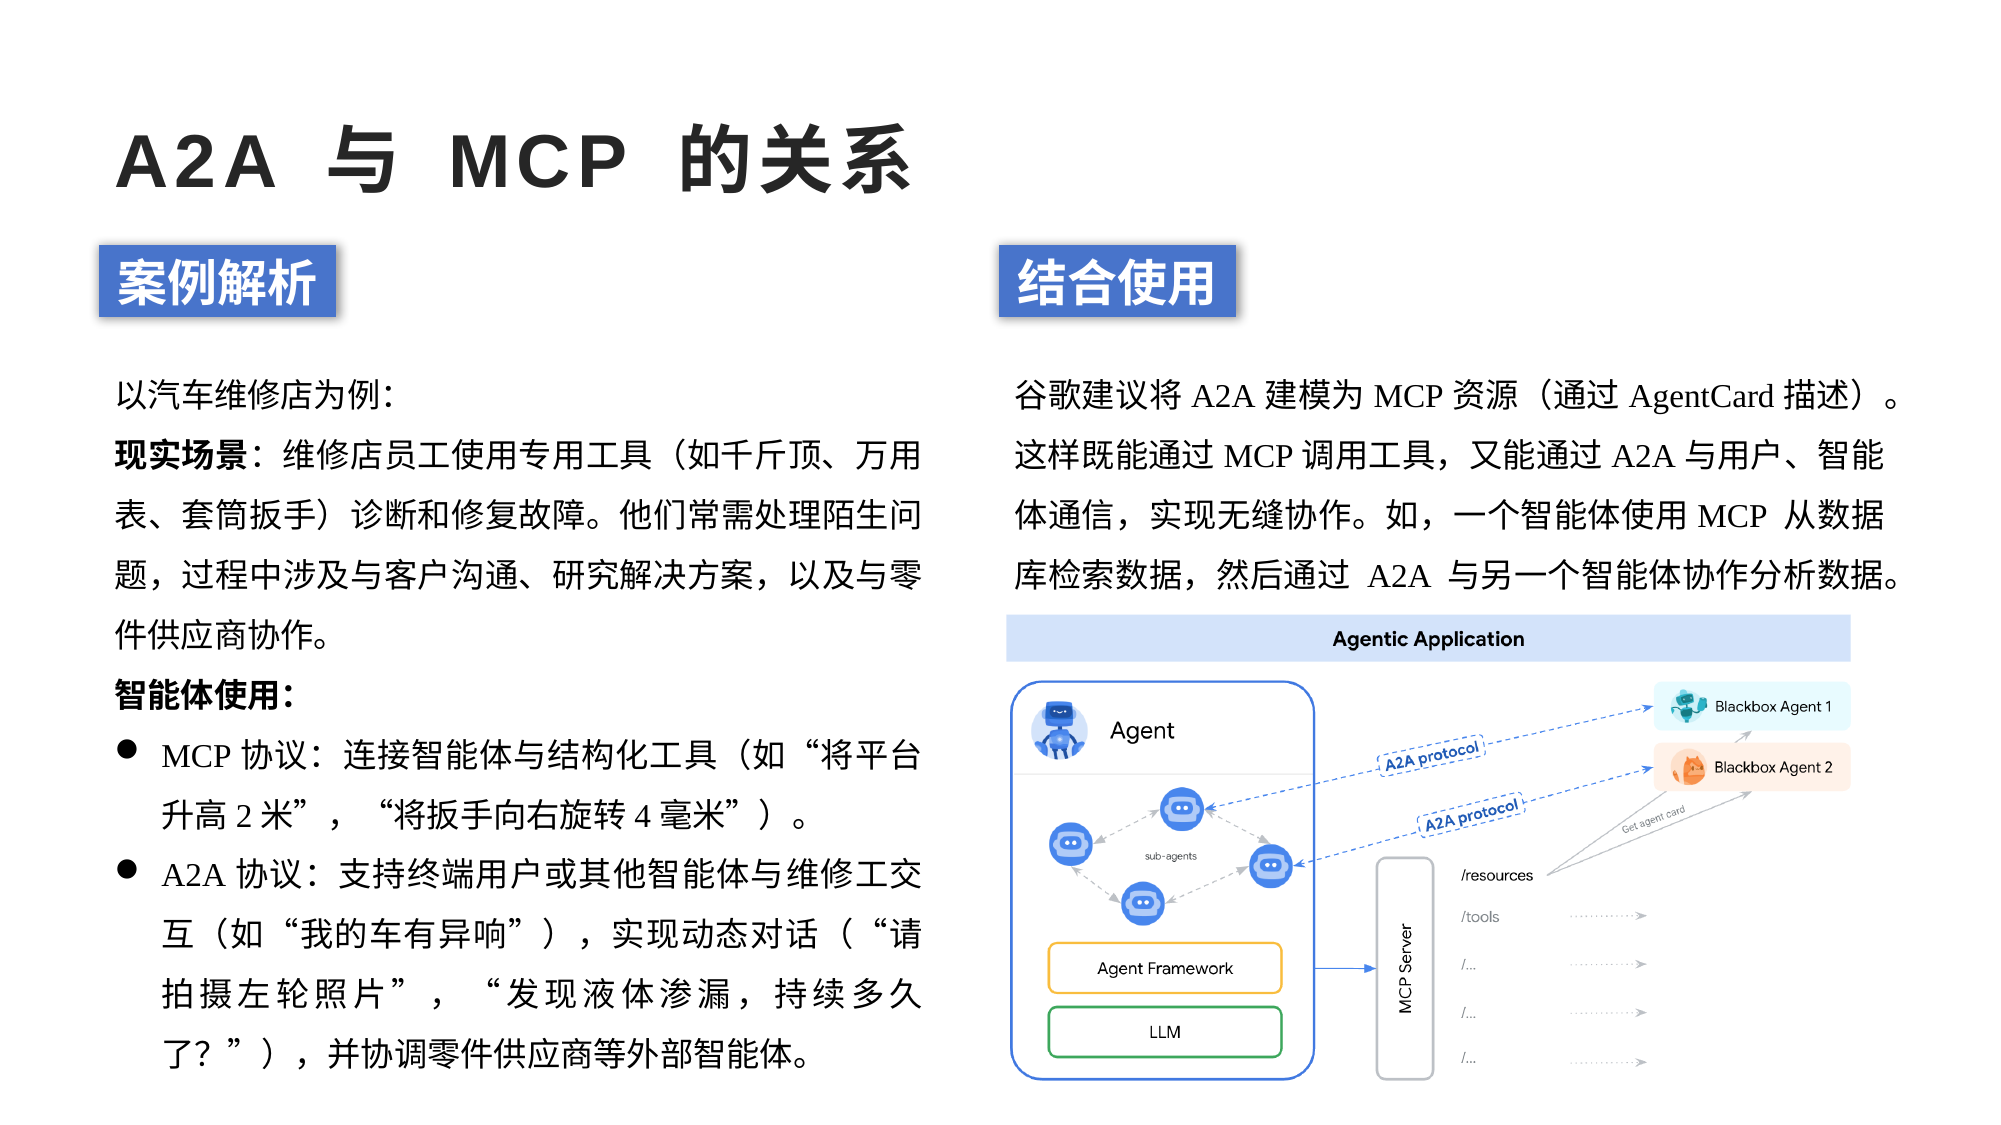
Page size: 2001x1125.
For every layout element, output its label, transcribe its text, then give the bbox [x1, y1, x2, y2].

title A2A 与 MCP 的关系 [99, 99, 1900, 216]
text_box 案例解析 [99, 245, 336, 317]
text_box 谷歌建议将A2A建模为MCP资源（通过AgentCard描述）。这样既能通过MCP调用工具，又能通过A2A与用户、智能体通信，实现无缝协作。如，一个智能体使用MCP 从数据库检索数据，然后通过 A2A 与另一个智能体协作分析数据。 [999, 347, 1900, 602]
picture [999, 604, 1865, 1096]
text_box 结合使用 [999, 245, 1236, 317]
text_box 以汽车维修店为例： 现实场景：维修店员工使用专用工具（如千斤顶、万用表、套筒扳手）诊断和修复故障。他们常需处理陌生问题，过程中涉及与客户沟通、研究解决方案，以及与零件供应商协作。 智能体使用： MCP协议：连接智能体与结构化工具（如“将平台升高2米”，“将扳手向右旋转4毫米”）。 A2A协议：支持终端用户或其他智能体与维修工交互（如“我的车有异响”），实现动态对话（“请拍摄左轮照片”，“发现液体渗漏，持续多久了？”），并协调零件供应商等外部智能体。 [99, 347, 938, 1081]
